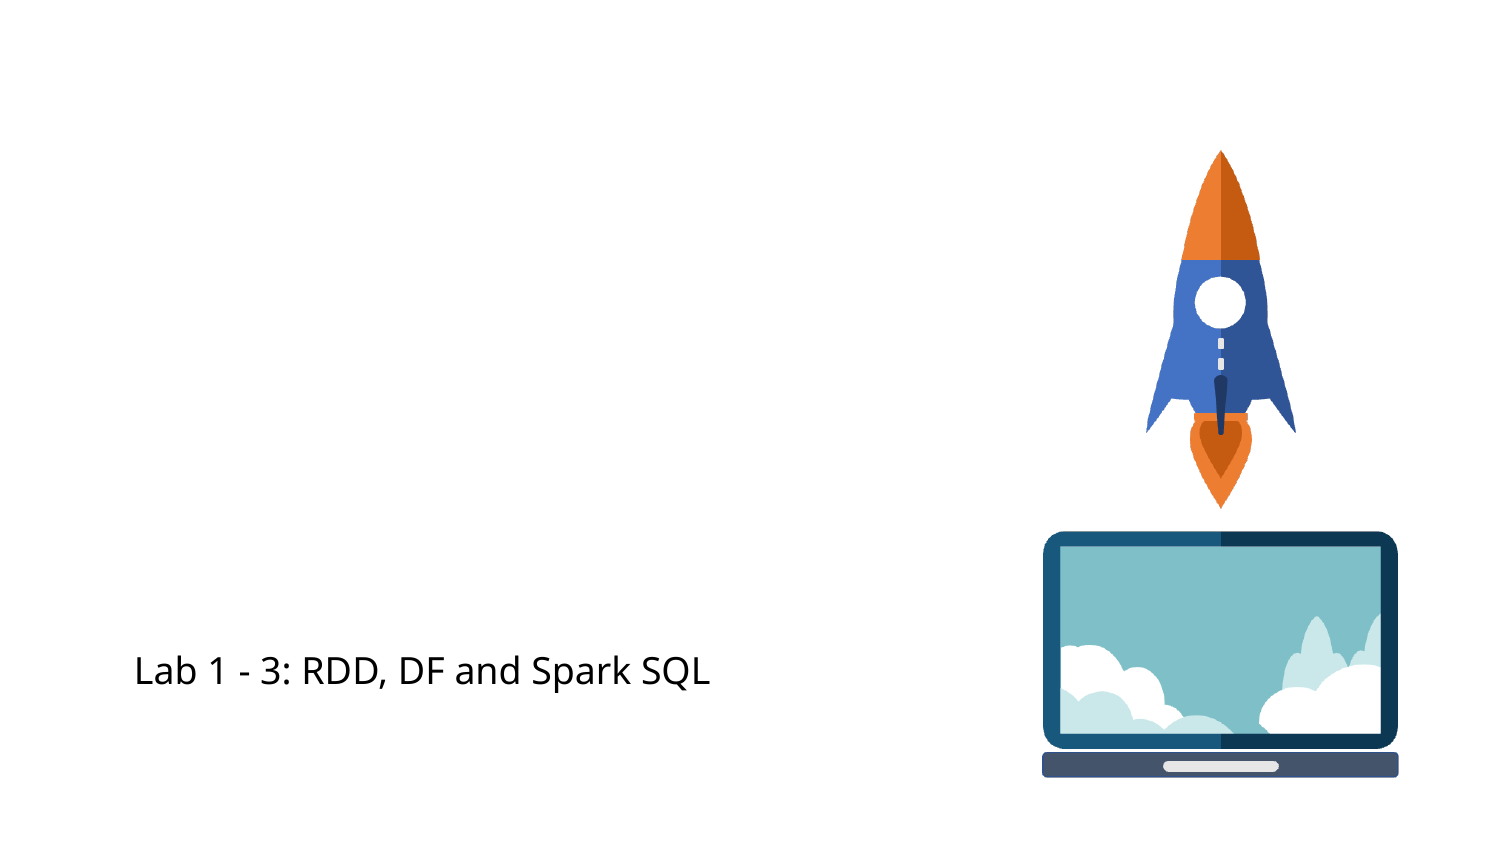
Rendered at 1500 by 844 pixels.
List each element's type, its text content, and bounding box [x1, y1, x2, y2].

picture [1042, 150, 1399, 779]
text_box Lab 1 - 3: RDD, DF and Spark SQL [119, 632, 1034, 708]
